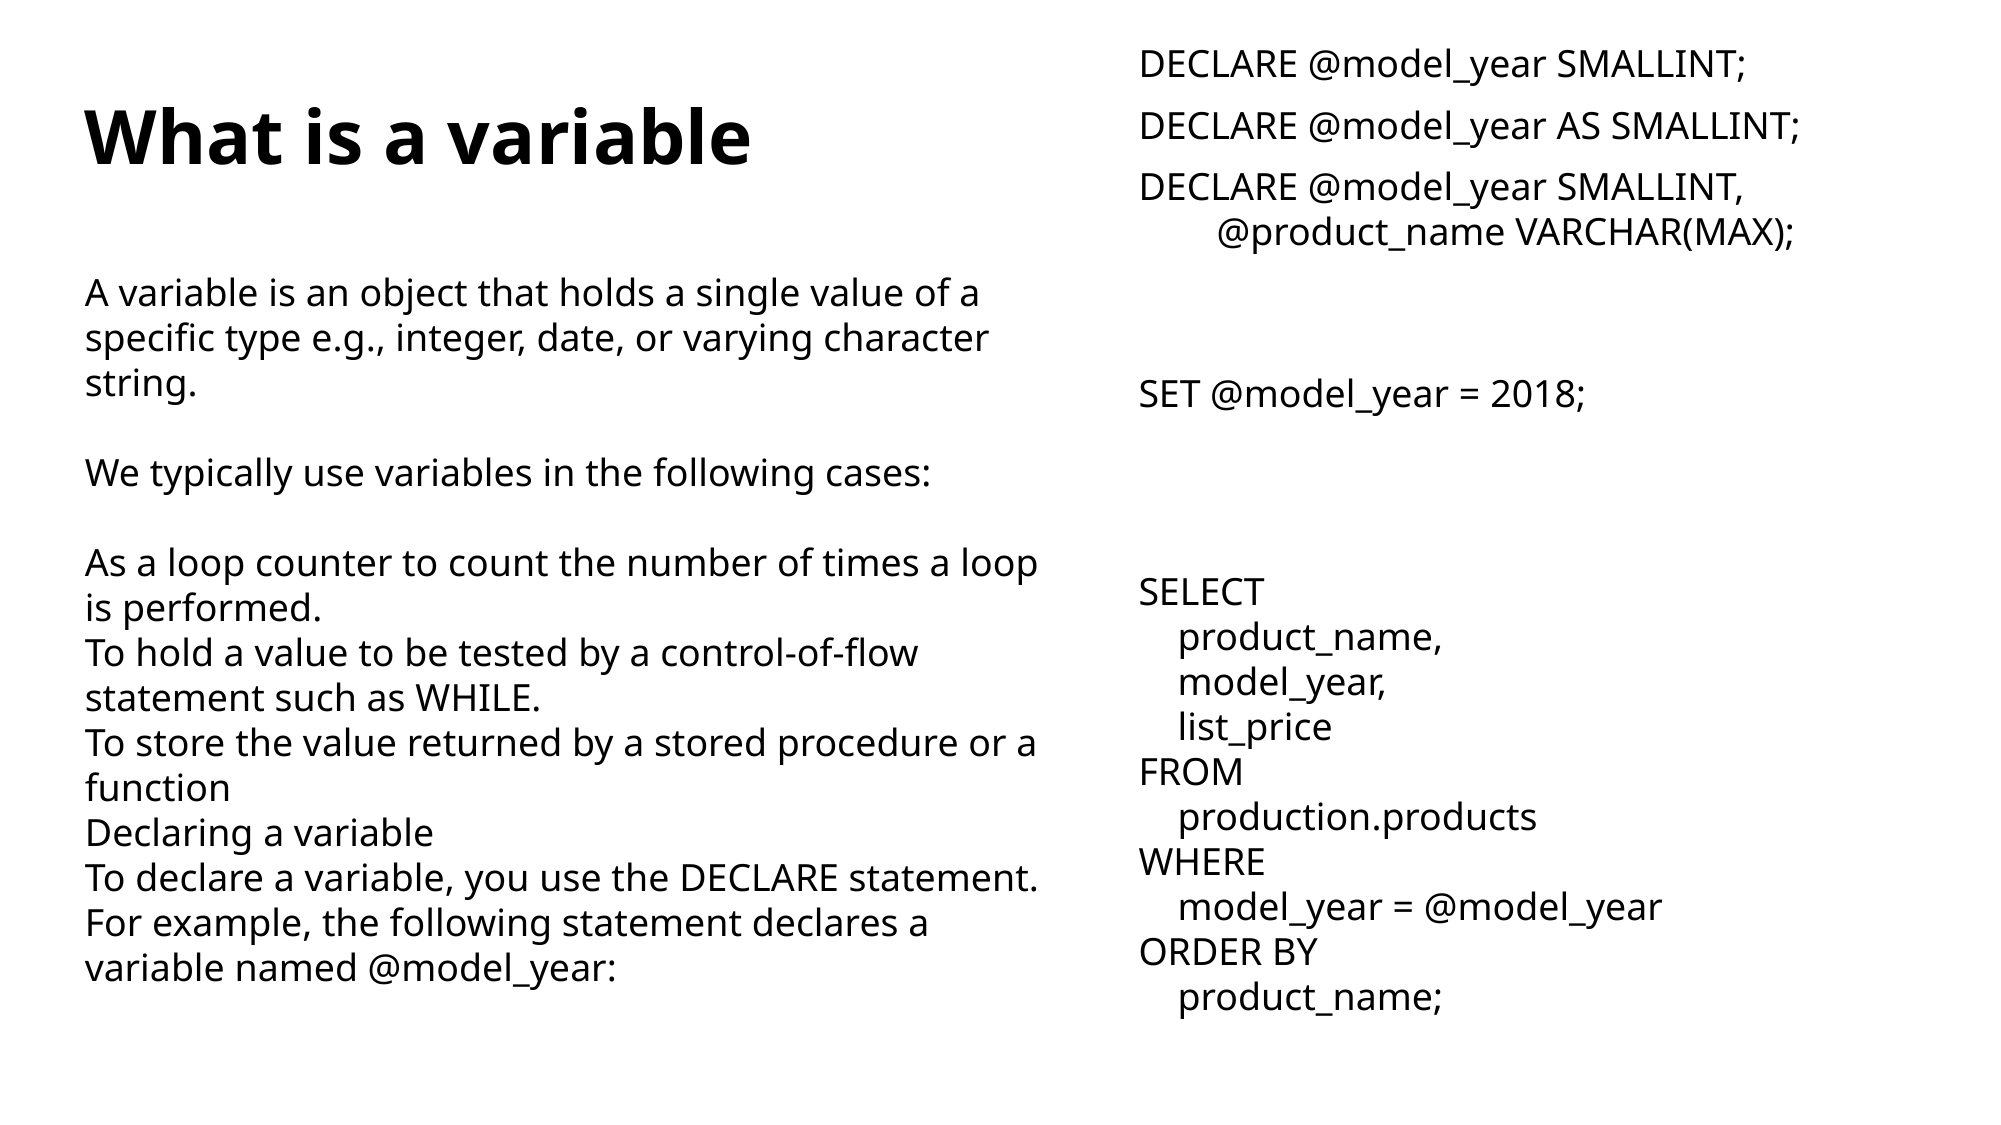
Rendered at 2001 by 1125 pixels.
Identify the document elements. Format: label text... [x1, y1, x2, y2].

text_box DECLARE @model_year SMALLINT, @product_name VARCHAR(MAX); [1123, 155, 2000, 260]
text_box SELECT product_name, model_year, list_price FROM production.products WHERE model_year = @model_year ORDER BY product_name; [1123, 560, 2000, 1026]
text_box SET @model_year = 2018; [1123, 362, 2000, 423]
text_box What is a variable A variable is an object that holds a single value of a specific type e.g., integer, date, or varying character string. We typically use variables in the following cases: As a loop counter to count the number of times a loop is performed. To hold a value to be tested by a control-of-flow statement such as WHILE. To store the value returned by a stored procedure or a function Declaring a variable To declare a variable, you use the DECLARE statement. For example, the following statement declares a variable named @model_year: [70, 82, 1081, 997]
text_box DECLARE @model_year SMALLINT; [1123, 32, 2000, 93]
text_box DECLARE @model_year AS SMALLINT; [1123, 94, 2000, 155]
